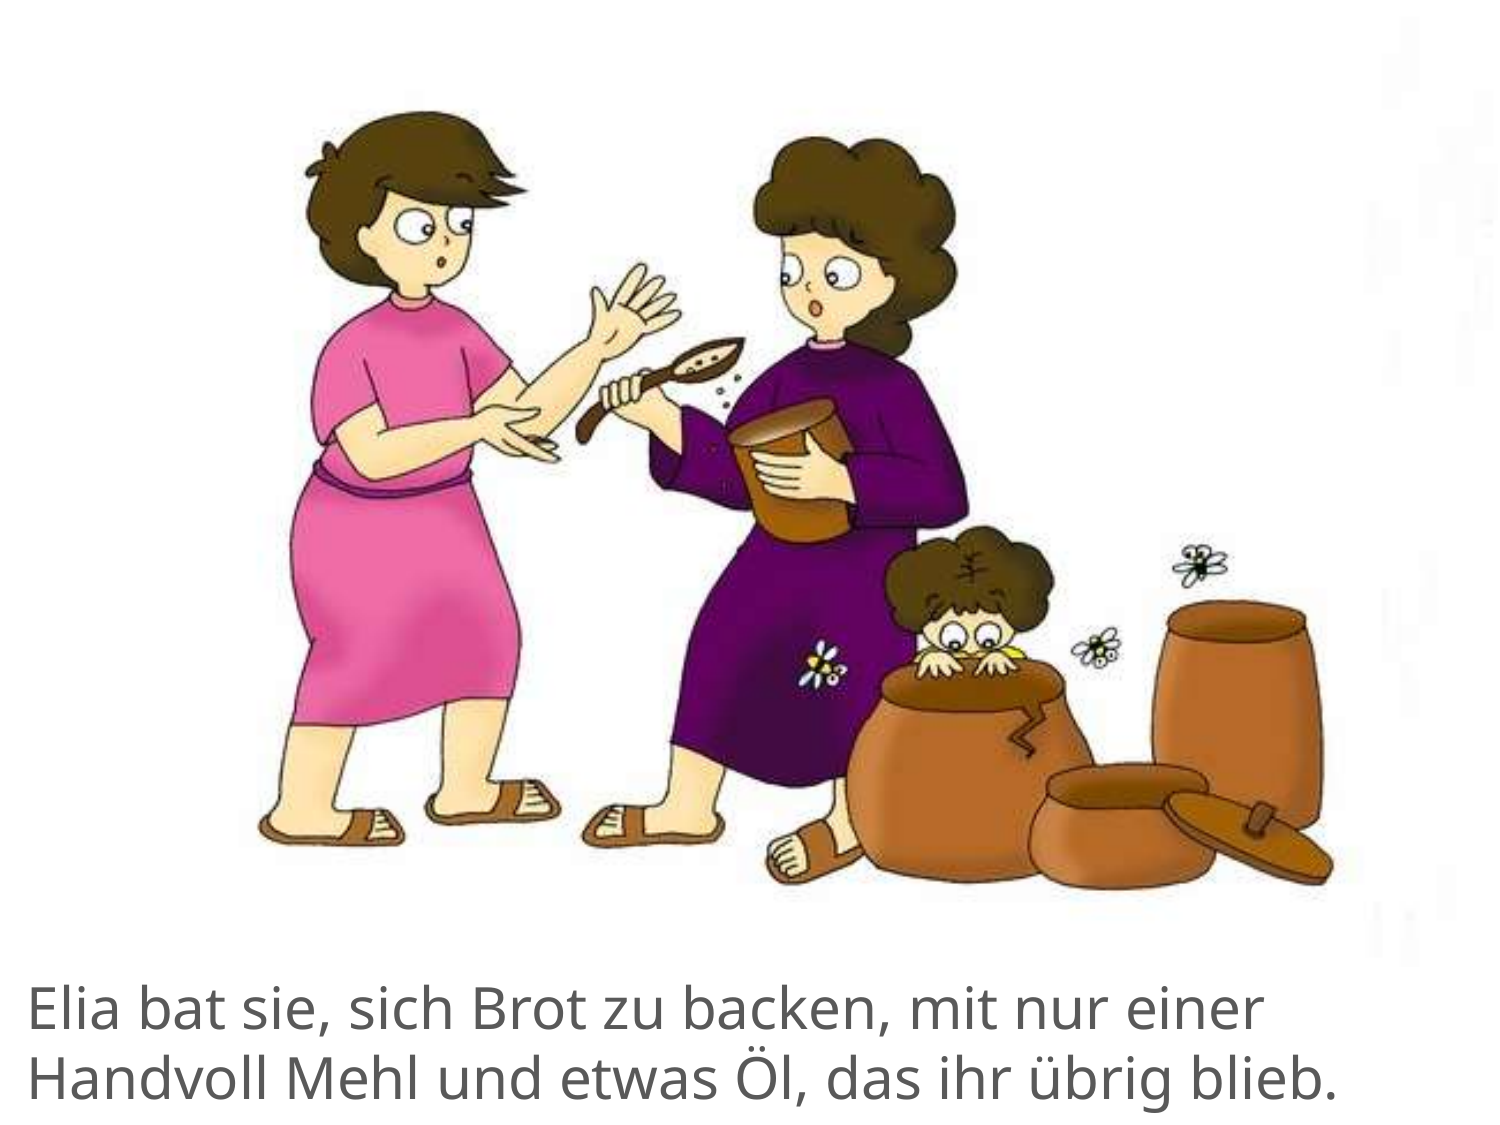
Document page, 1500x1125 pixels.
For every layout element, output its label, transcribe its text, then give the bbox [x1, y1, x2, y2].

text_box Elia bat sie, sich Brot zu backen, mit nur einer Handvoll Mehl und etwas Öl, das ihr übrig blieb. [11, 972, 1498, 1119]
picture [0, 0, 1498, 967]
